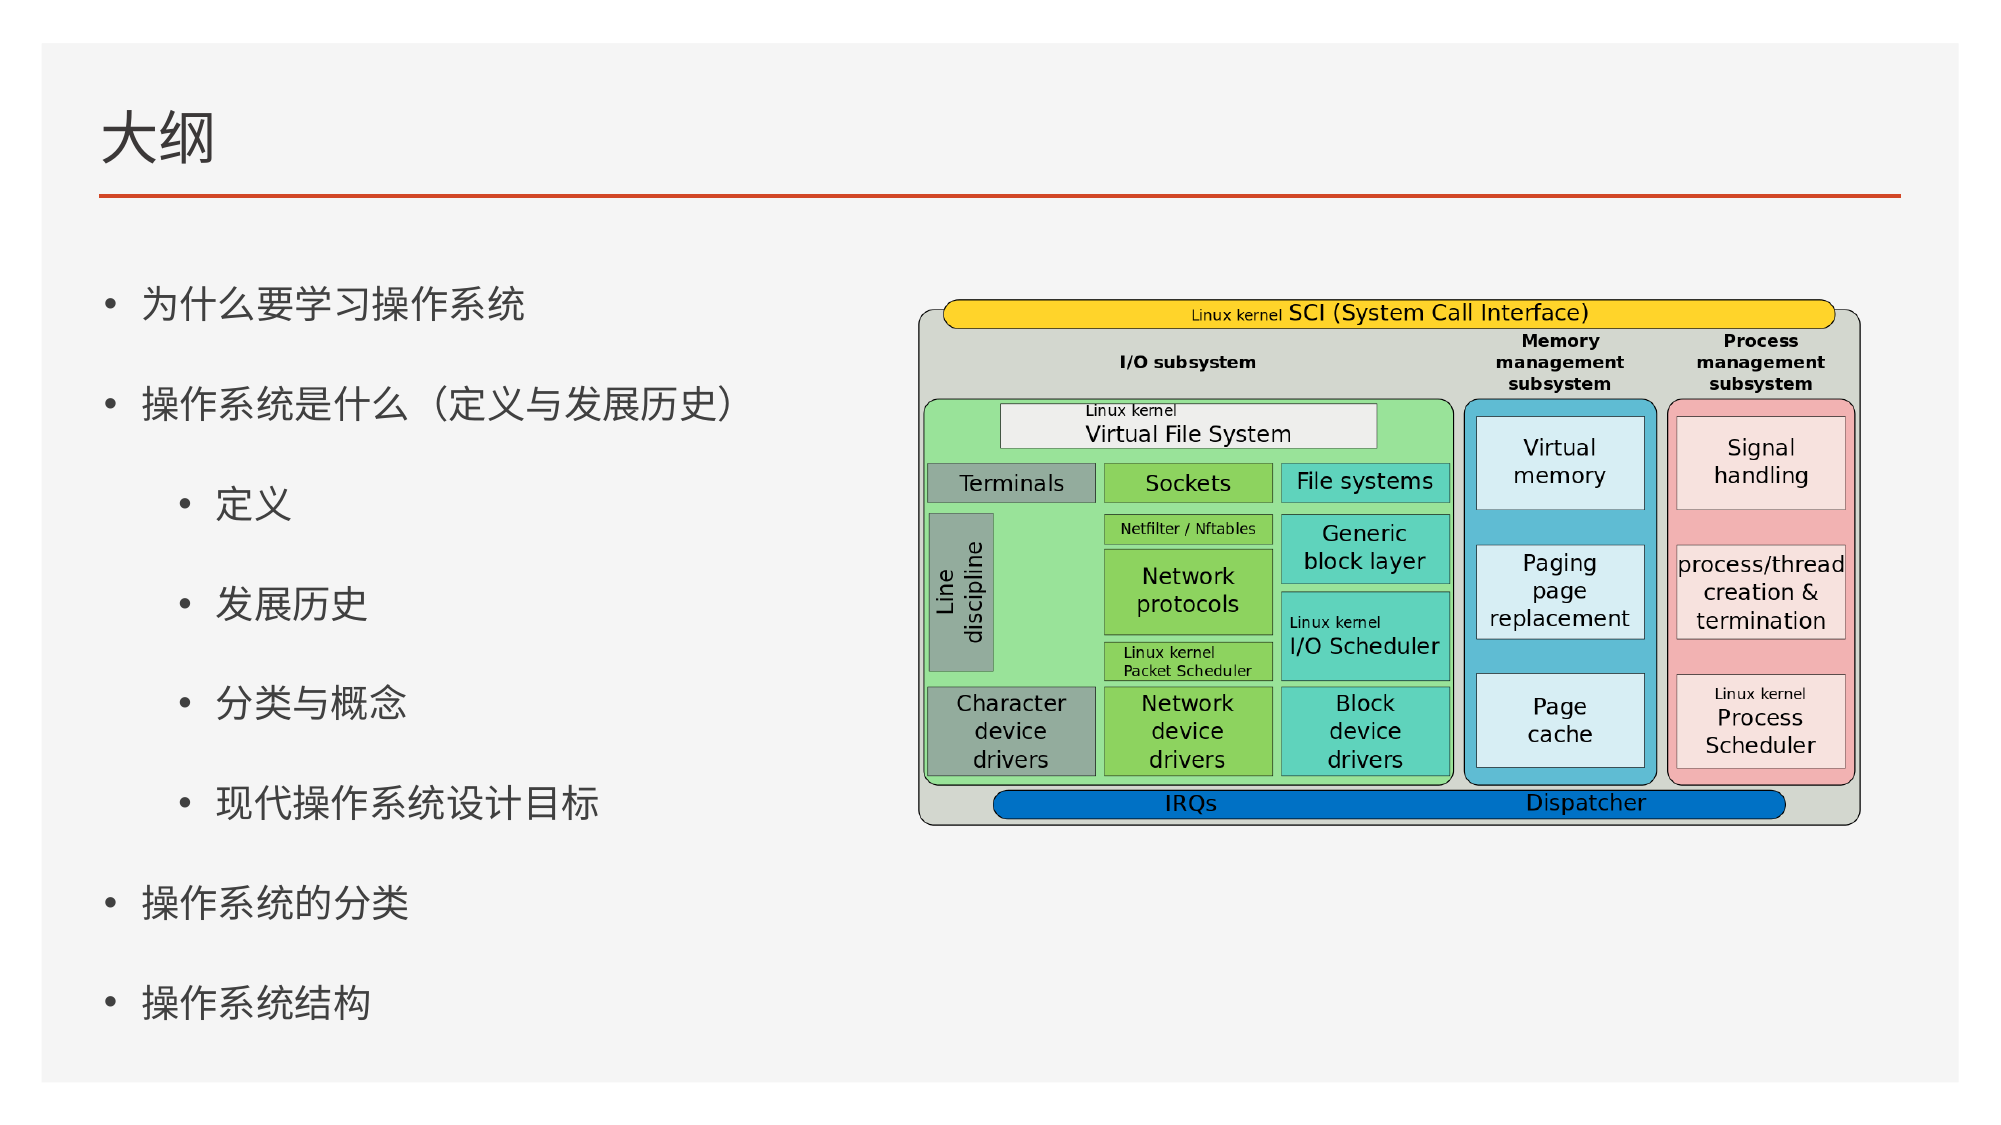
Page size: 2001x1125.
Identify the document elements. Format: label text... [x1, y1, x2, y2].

title 大纲 [85, 73, 1214, 179]
picture [913, 294, 1865, 830]
text_box 为什么要学习操作系统 操作系统是什么（定义与发展历史） 定义 发展历史 分类与概念 现代操作系统设计目标 操作系统的分类 操作系统结构 [88, 250, 864, 1034]
